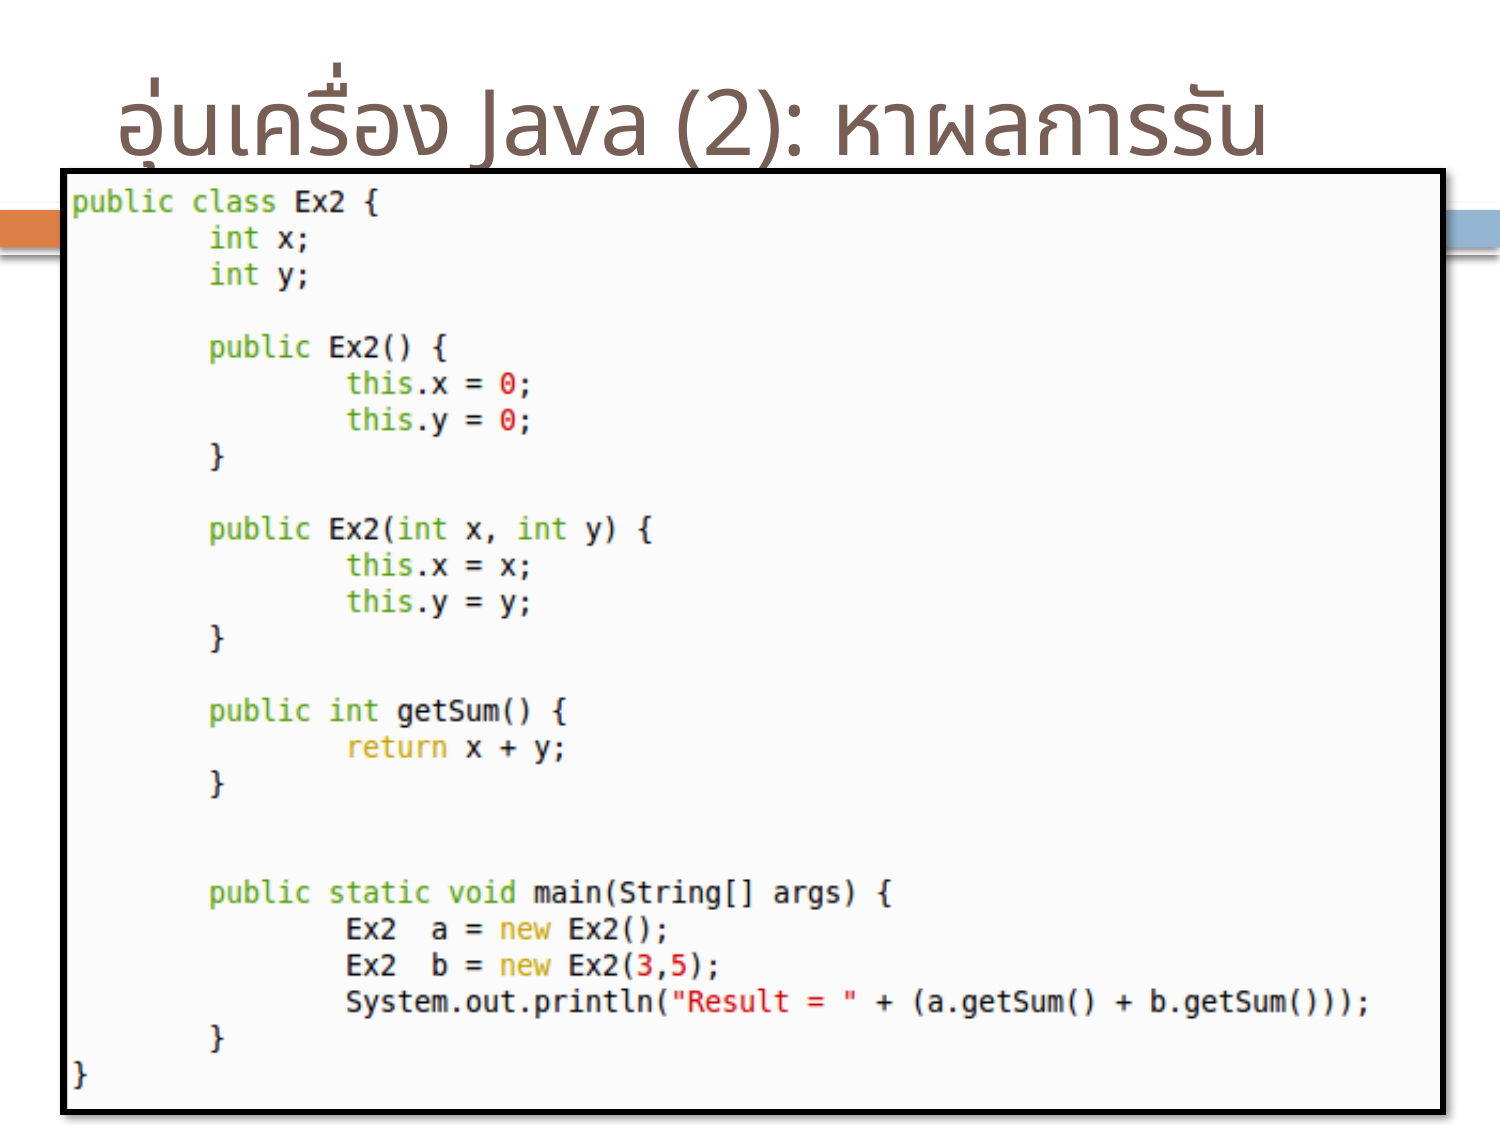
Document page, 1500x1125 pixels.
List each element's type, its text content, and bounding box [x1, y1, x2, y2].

title อุ่นเครื่อง Java (2): หาผลการรัน [100, 37, 1438, 166]
picture [66, 174, 1441, 1110]
